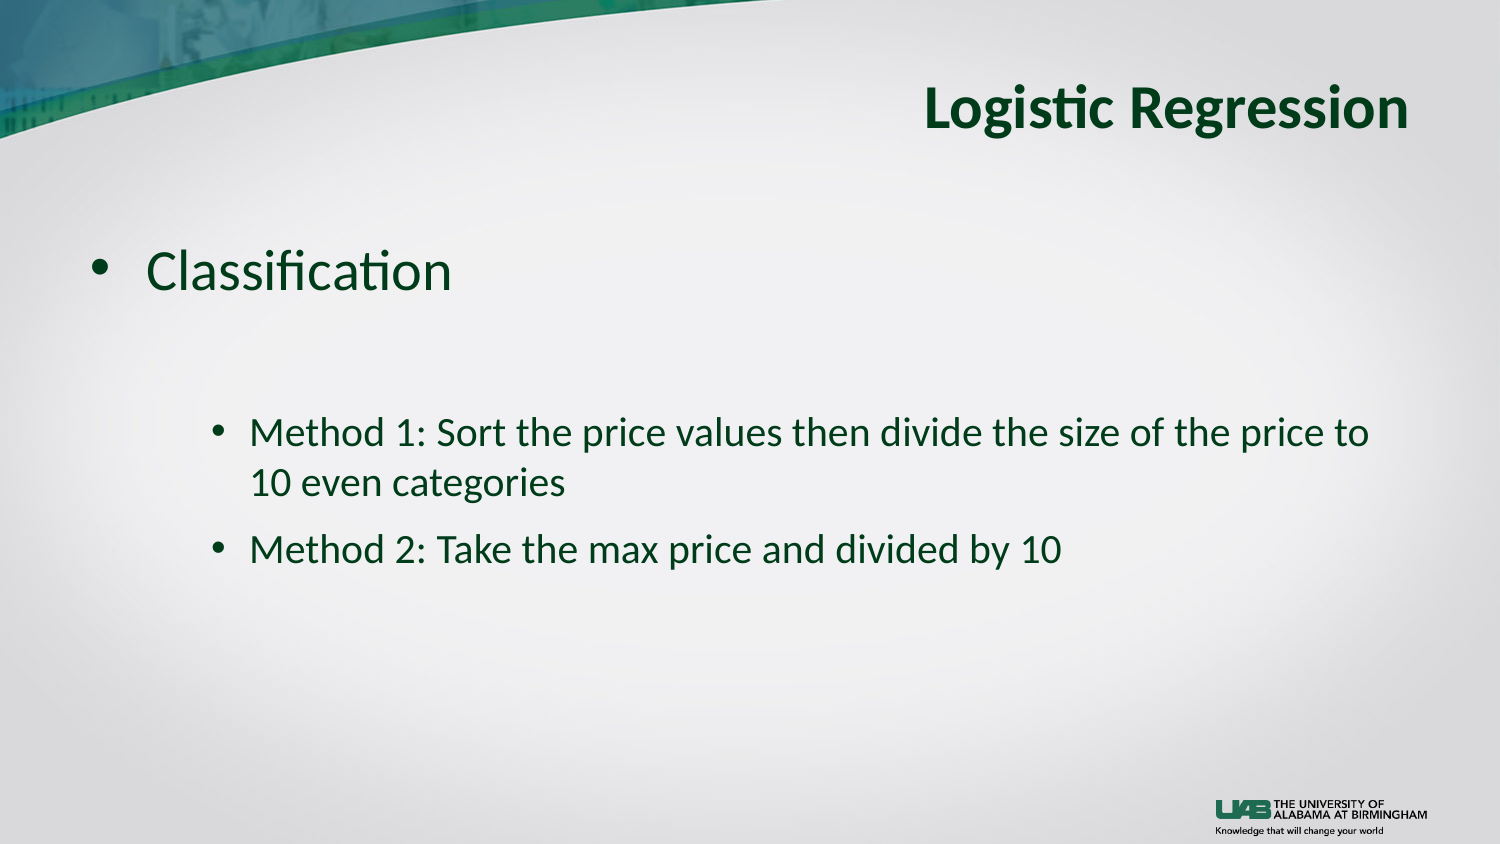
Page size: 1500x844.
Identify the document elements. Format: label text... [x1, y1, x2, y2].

list Classification Method 1: Sort the price values then divide the size of the price to 10 even categories Method 2: Take the max price and divided by 10 [75, 224, 1425, 786]
title Logistic Regression [166, 58, 1425, 209]
picture [0, 0, 1500, 844]
